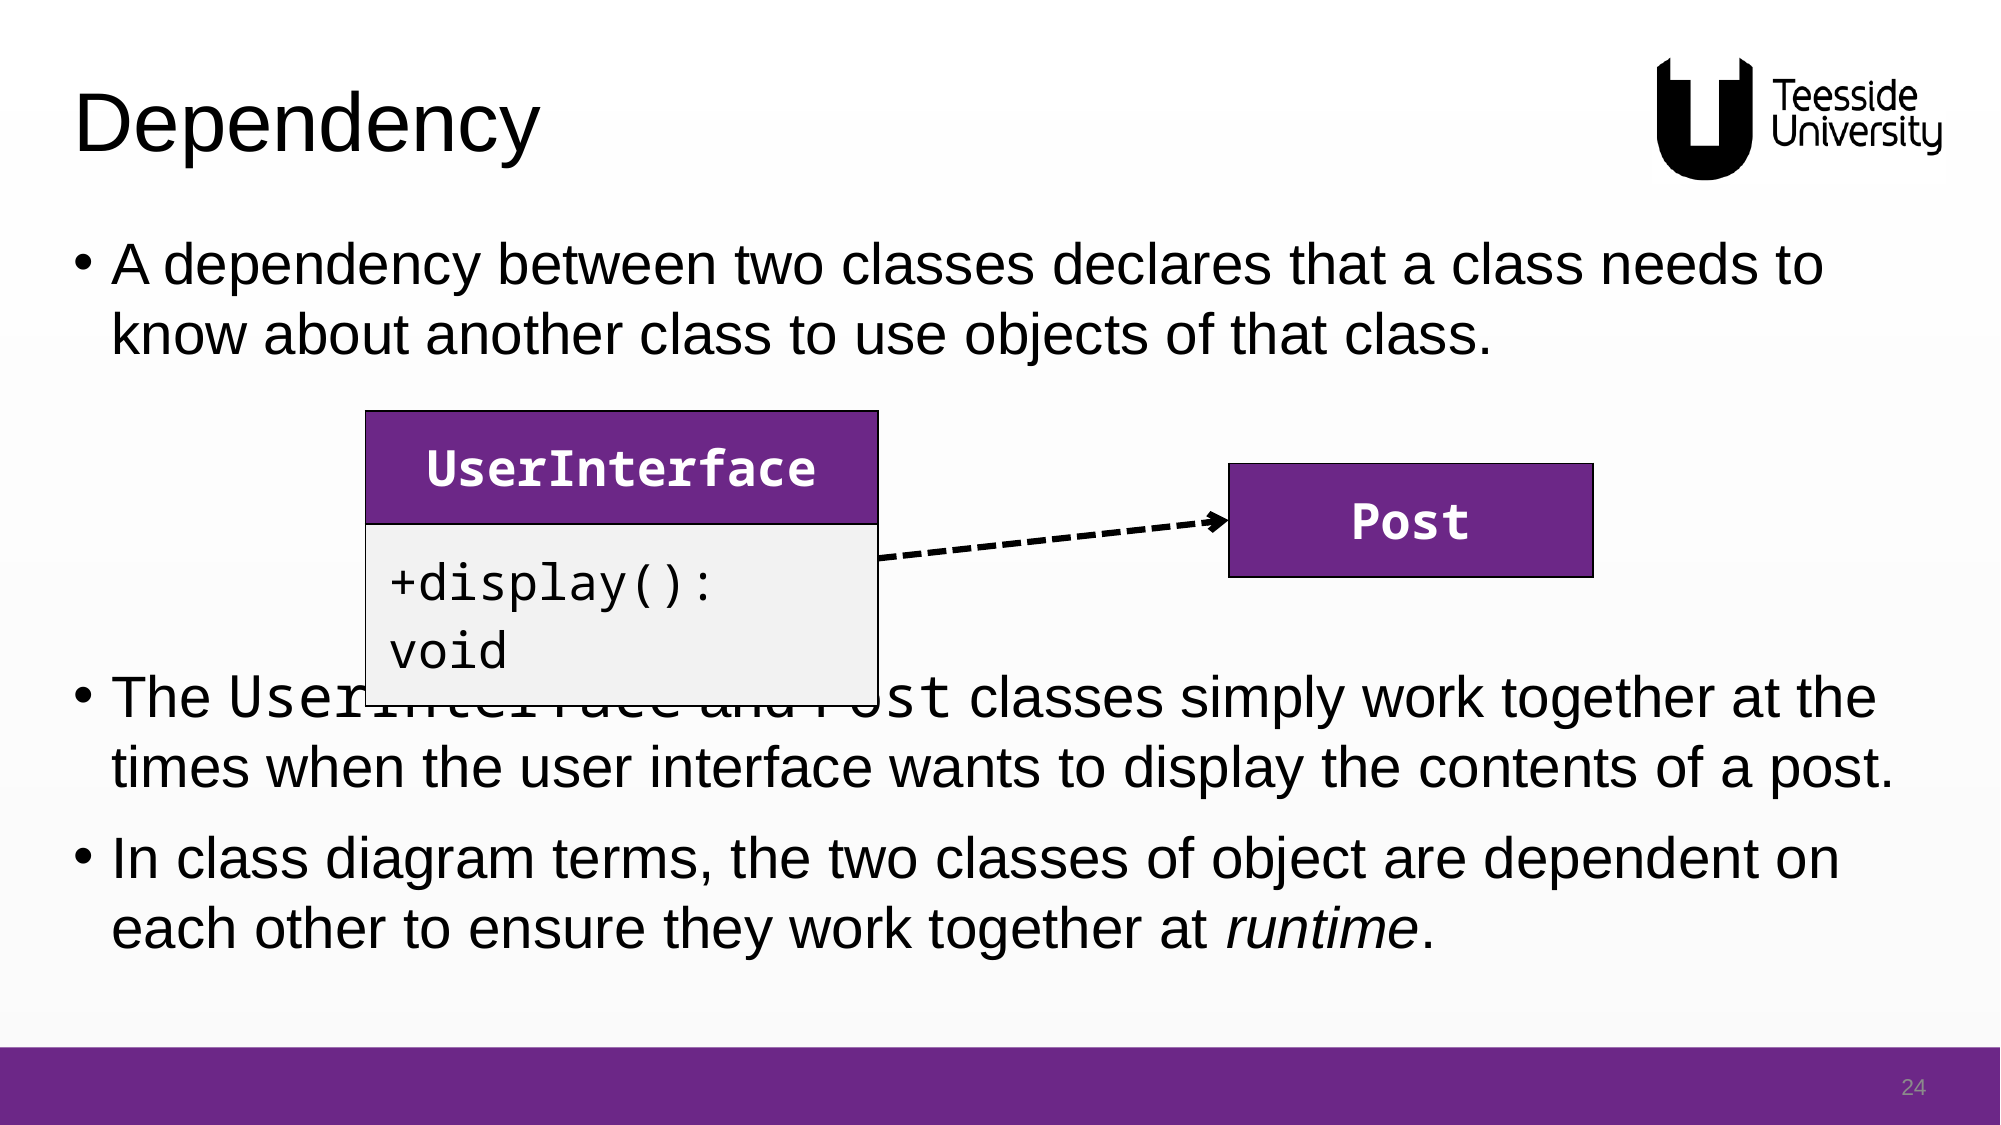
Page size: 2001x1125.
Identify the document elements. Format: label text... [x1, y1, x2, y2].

table_header UserInterface [366, 412, 877, 523]
slide_number 24 [1859, 1068, 1942, 1105]
title Dependency [59, 53, 1613, 184]
list A dependency between two classes declares that a class needs to know about another class to use objects of that class. The UserInterface and Post classes simply work together at the times when the user interface wants to display the contents of a post. In class diagram terms, the two classes of object are dependent on each other to ensure they work together at runtime. [59, 218, 1942, 1022]
table_cell +display(): void [366, 525, 877, 705]
table_header Post [1230, 464, 1592, 576]
picture [1652, 53, 1946, 184]
